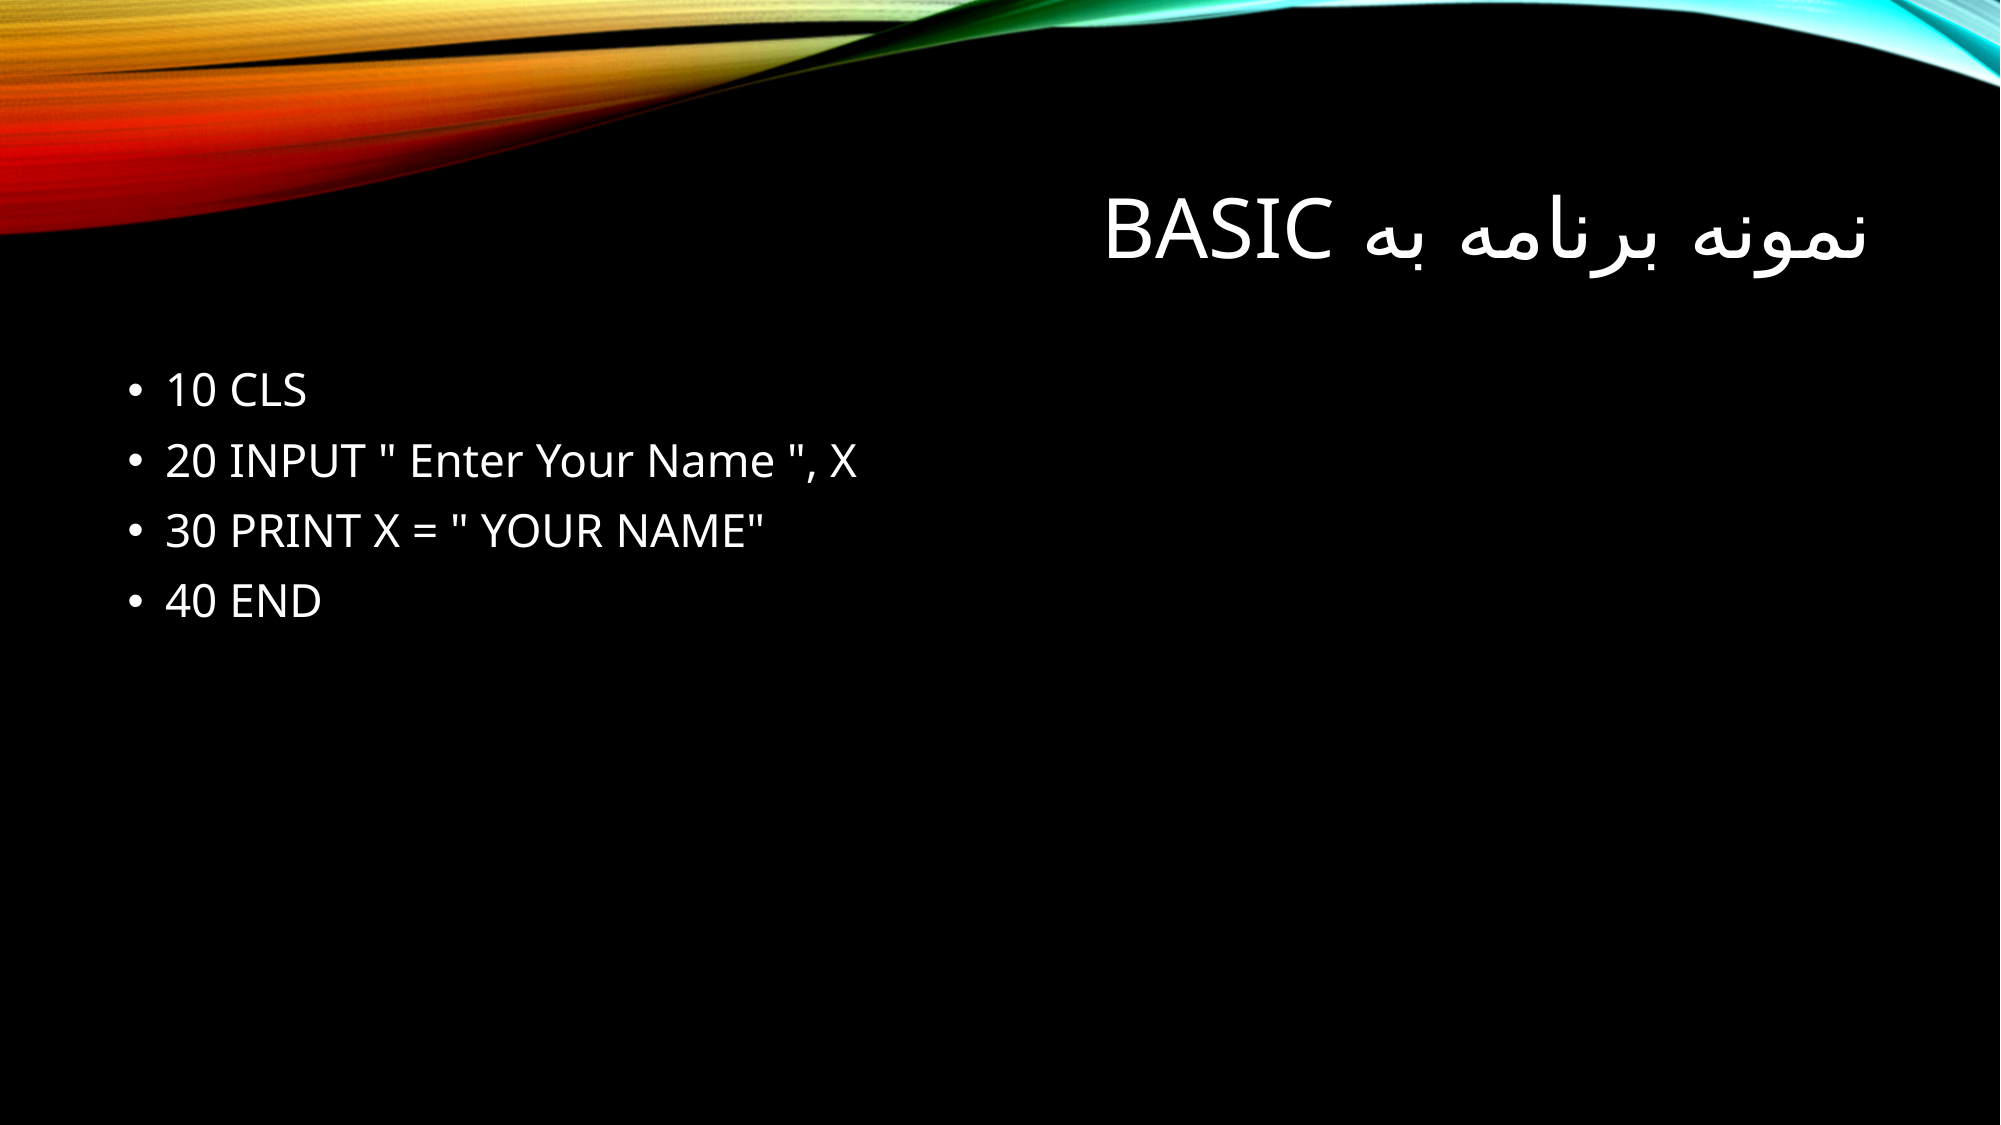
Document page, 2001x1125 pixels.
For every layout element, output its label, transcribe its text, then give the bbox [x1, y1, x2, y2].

text_box 10 CLS 20 INPUT " Enter Your Name ", X 30 PRINT X = " YOUR NAME" 40 END [112, 359, 1888, 1021]
title نمونه برنامه به BASIC [474, 125, 1888, 338]
picture [0, 0, 2000, 237]
